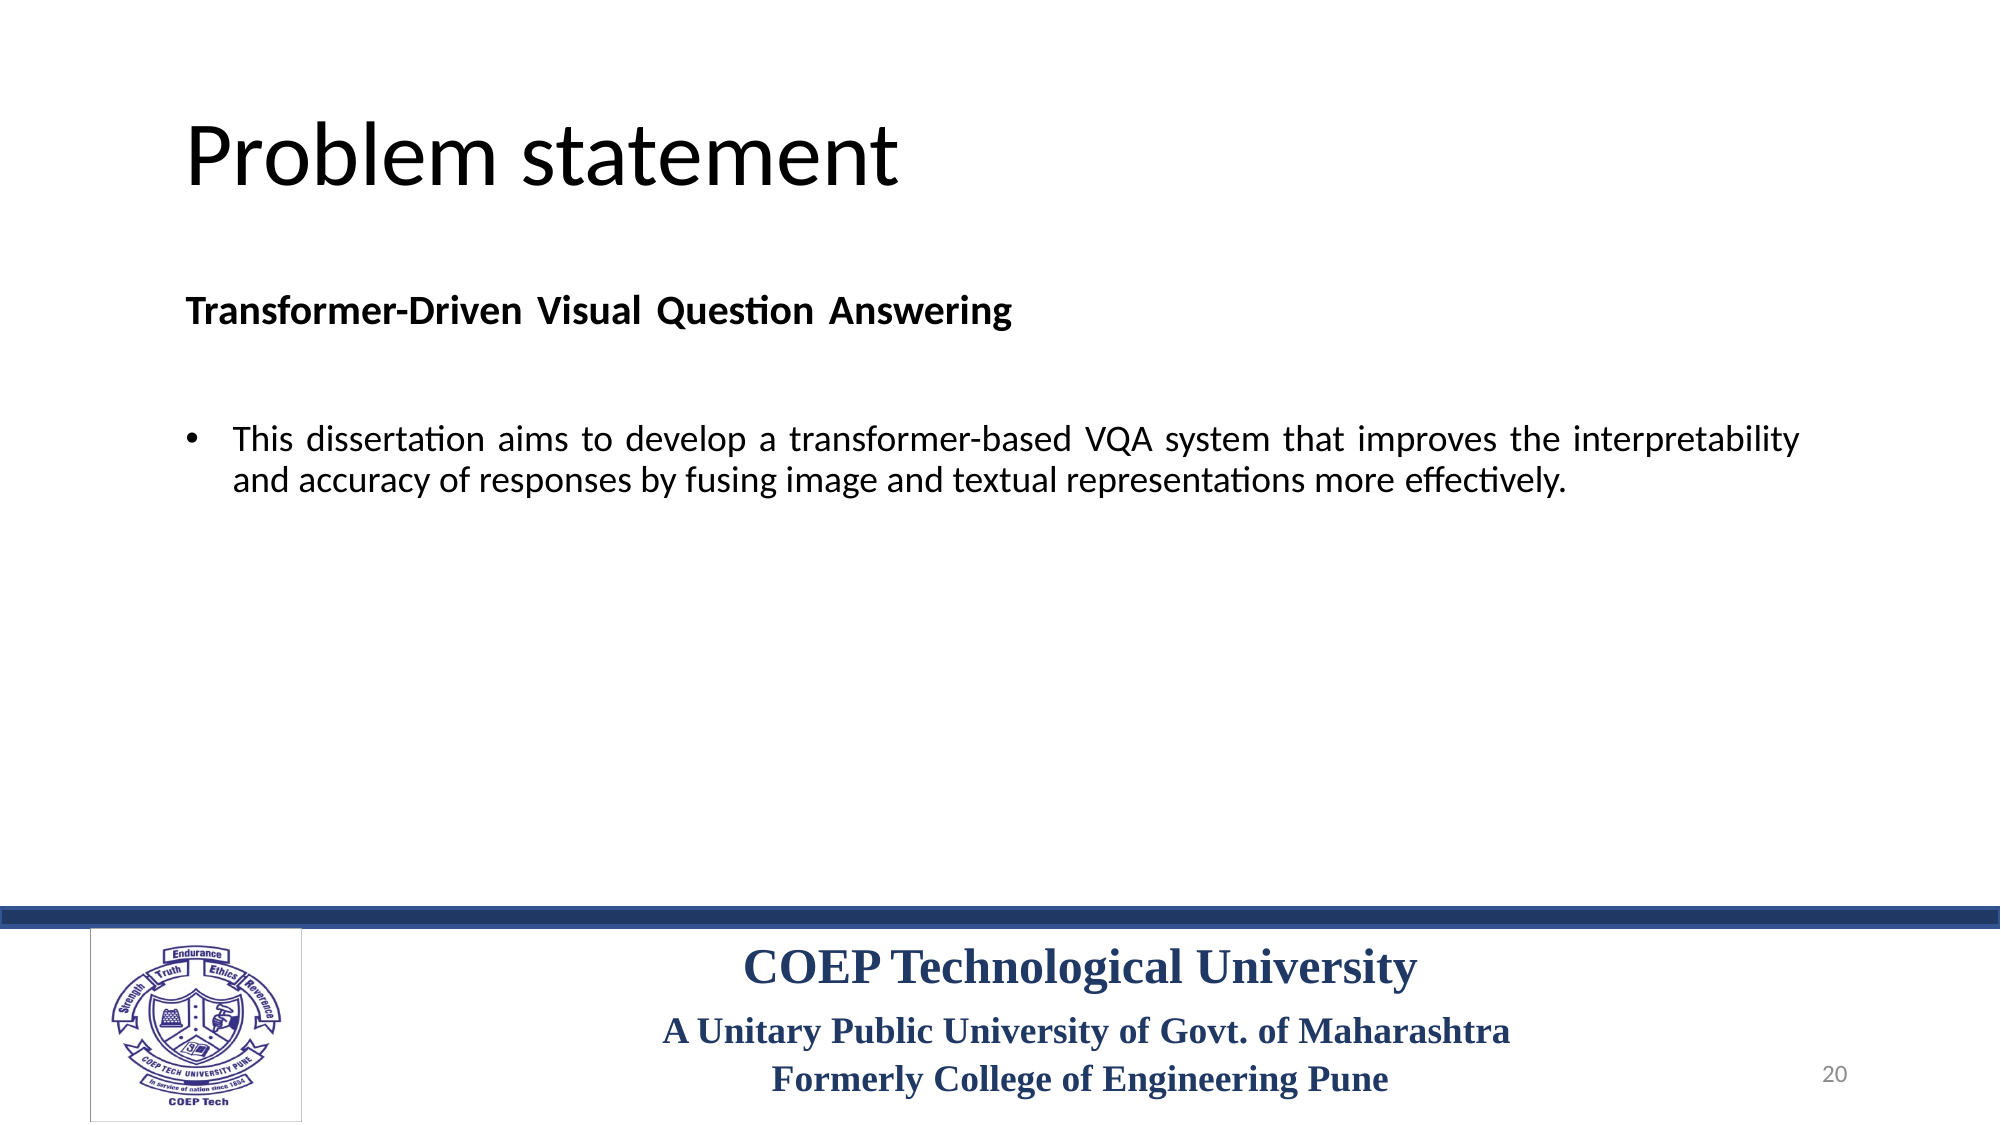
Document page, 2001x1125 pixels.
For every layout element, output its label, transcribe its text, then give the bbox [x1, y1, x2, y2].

picture [90, 928, 302, 1122]
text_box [0, 907, 2000, 1107]
text_box Transformer-Driven Visual Question Answering This dissertation aims to develop a transformer-based VQA system that improves the interpretability and accuracy of responses by fusing image and textual representations more effectively. [170, 281, 1815, 905]
text_box Problem statement [170, 78, 1815, 207]
